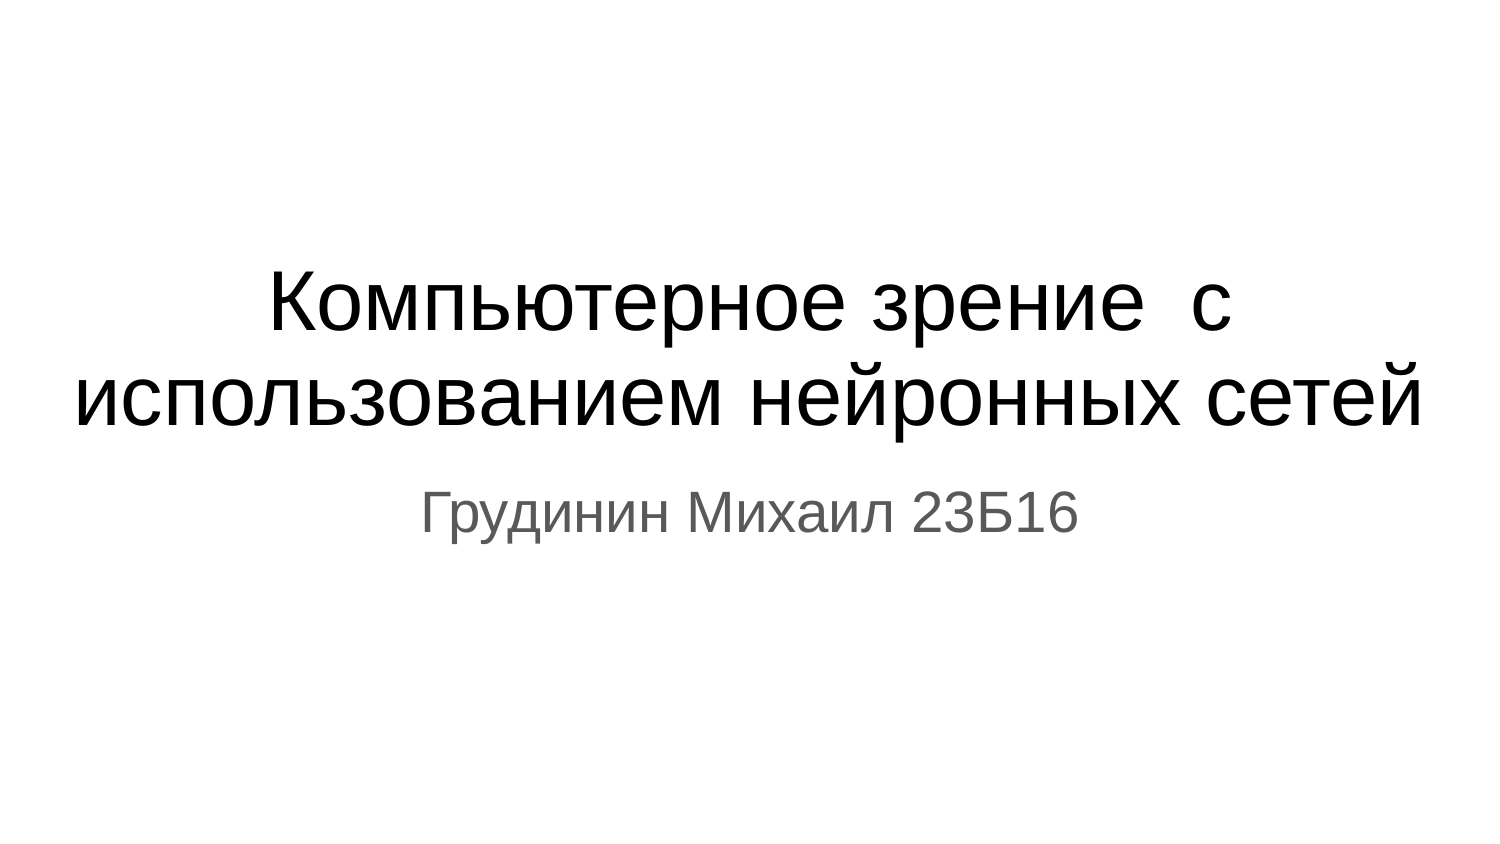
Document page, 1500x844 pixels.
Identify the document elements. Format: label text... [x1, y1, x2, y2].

subtitle Грудинин Михаил 23Б16 [51, 464, 1449, 595]
title Компьютерное зрение с использованием нейронных сетей [51, 122, 1449, 459]
